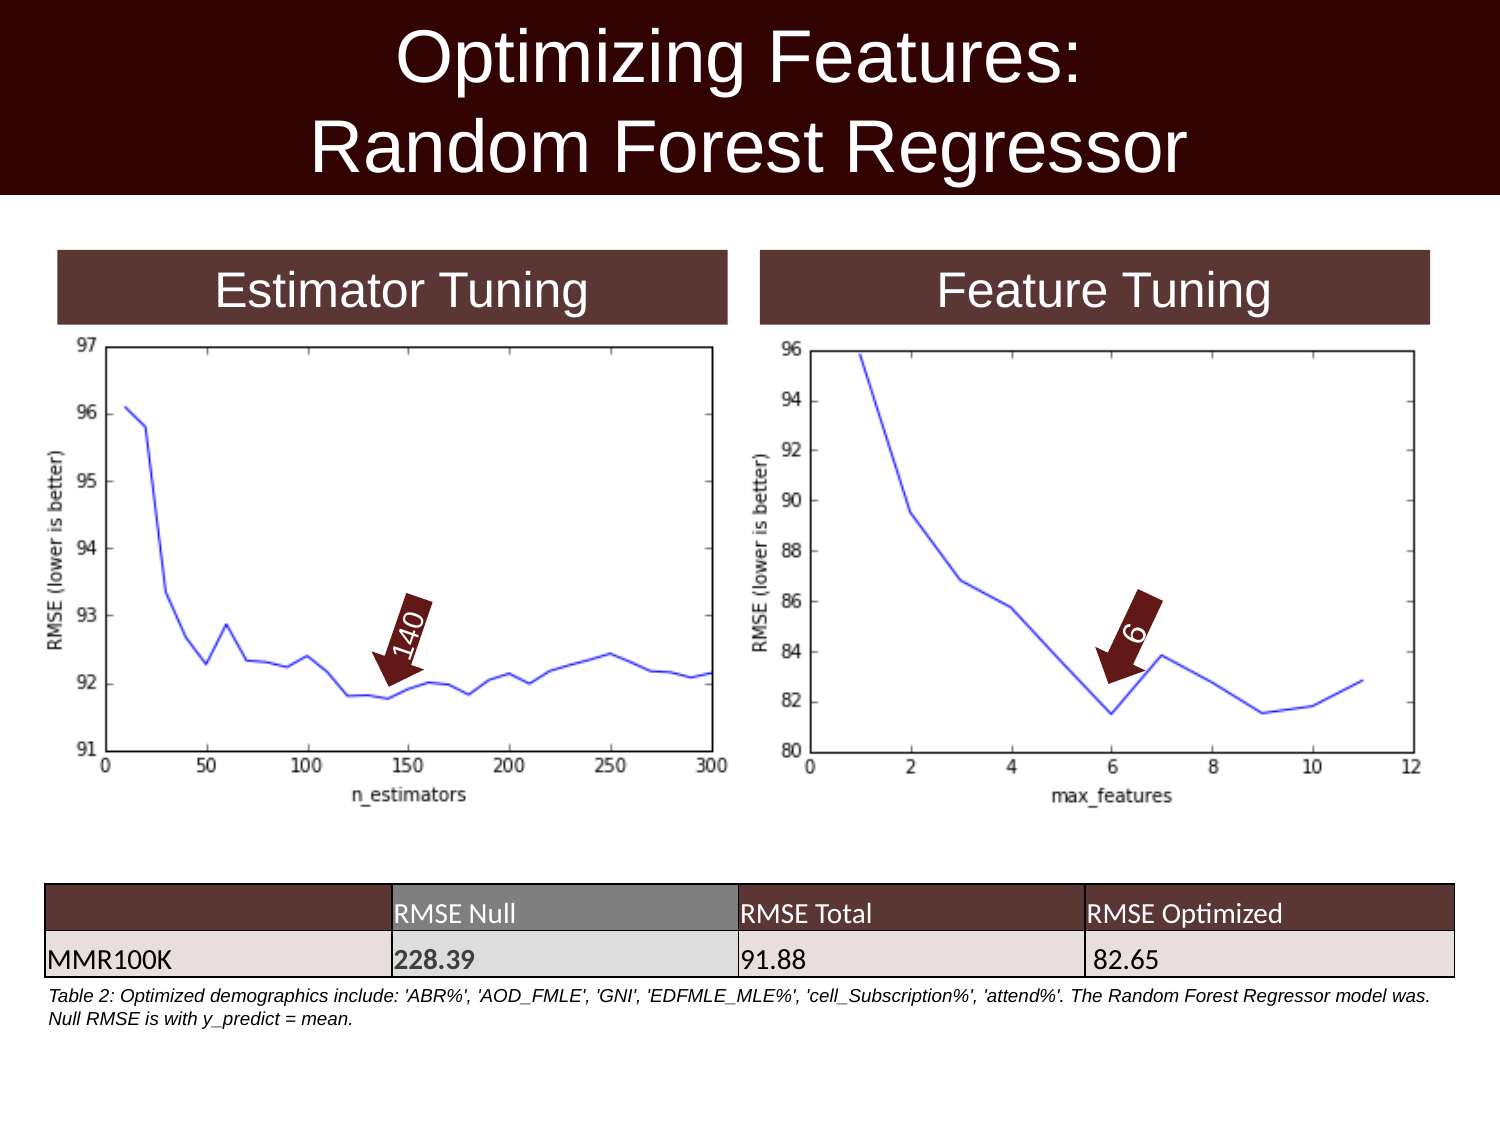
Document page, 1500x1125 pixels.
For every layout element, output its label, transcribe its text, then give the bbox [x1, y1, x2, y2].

text_box Feature Tuning [759, 249, 1431, 325]
picture [34, 325, 1438, 819]
table_cell 228.39 [393, 931, 738, 976]
text_box Table 2: Optimized demographics include: 'ABR%', 'AOD_FMLE', 'GNI', 'EDFMLE_MLE%', 'cell_Subscription%', 'attend%'. The Random Forest Regressor model was. Null RMSE is with y_predict = mean. [33, 976, 1449, 1037]
table_header RMSE Optimized [1086, 885, 1454, 930]
table_header RMSE Total [739, 885, 1084, 930]
text_box Estimator Tuning [57, 249, 728, 324]
table_header [46, 885, 391, 930]
table_cell 91.88 [739, 931, 1084, 976]
table_cell 82.65 [1086, 931, 1454, 976]
text_box Optimizing Features: Random Forest Regressor [0, 0, 1500, 195]
table_cell MMR100K [46, 931, 391, 976]
table_header RMSE Null [393, 885, 738, 930]
